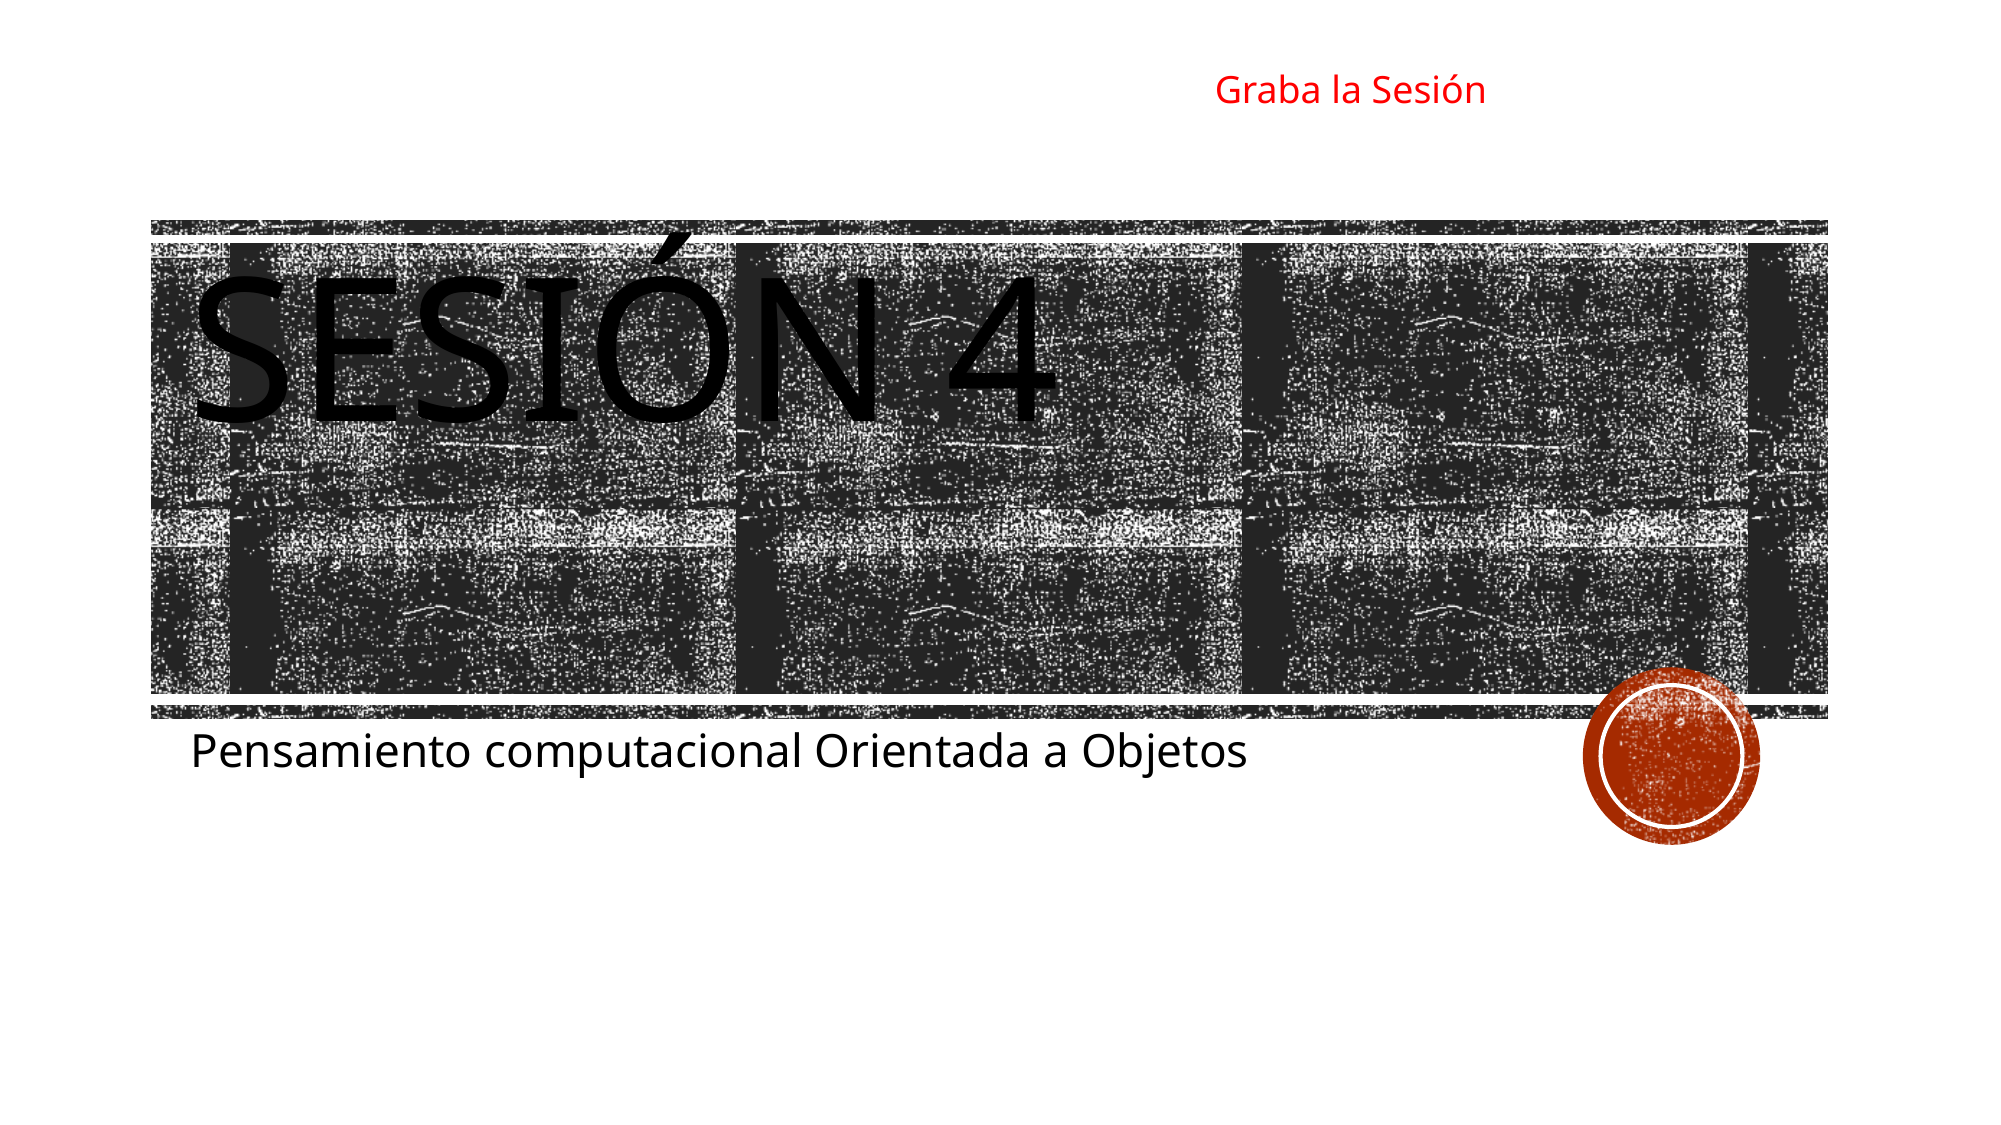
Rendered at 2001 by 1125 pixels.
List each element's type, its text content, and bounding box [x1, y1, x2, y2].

title Sesión 4 [172, 234, 1808, 733]
text_box Graba la Sesión [1200, 58, 1505, 119]
subtitle Pensamiento computacional Orientada a Objetos [175, 720, 1470, 896]
